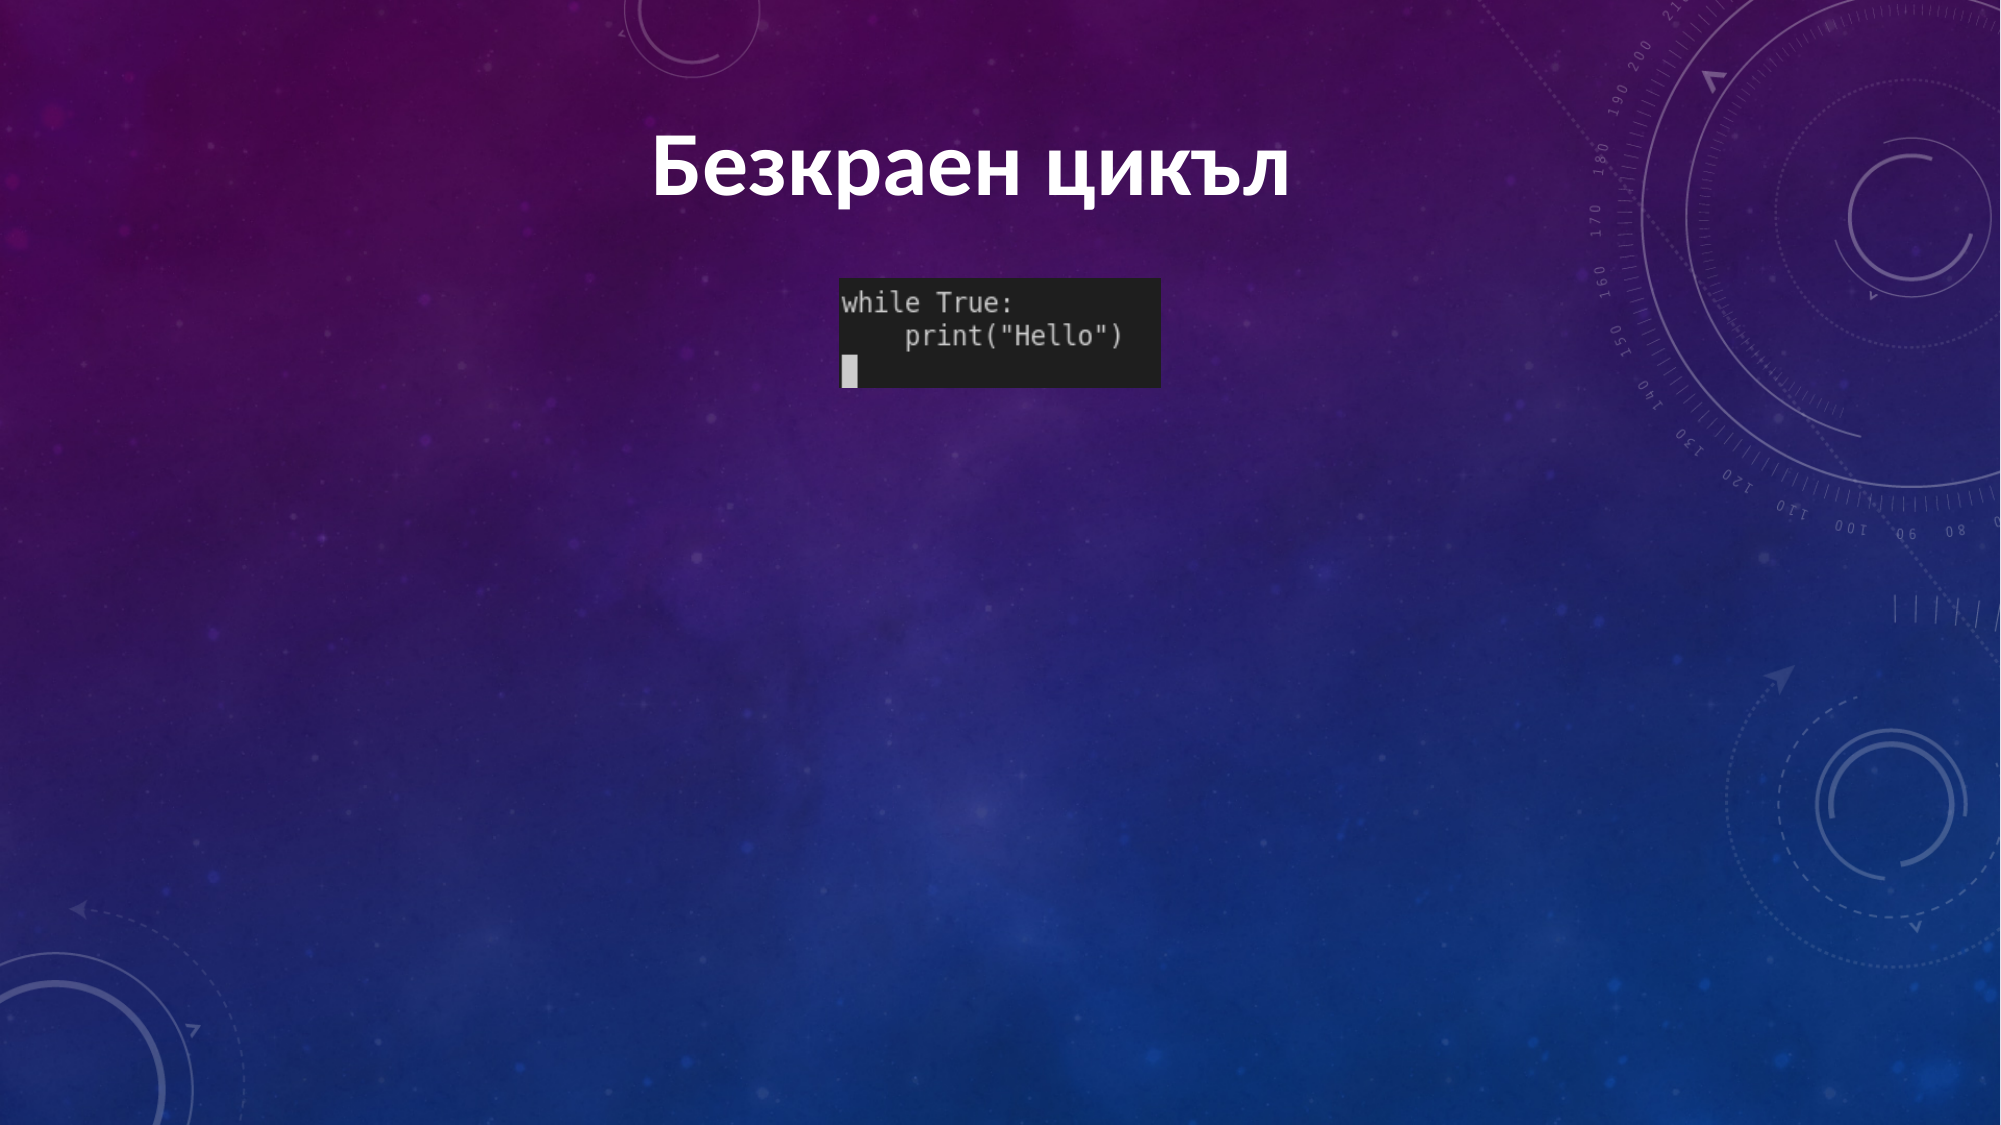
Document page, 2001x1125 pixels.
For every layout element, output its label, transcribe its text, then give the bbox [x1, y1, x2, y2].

title Безкраен цикъл [140, 39, 1803, 279]
picture [0, 0, 2001, 1125]
